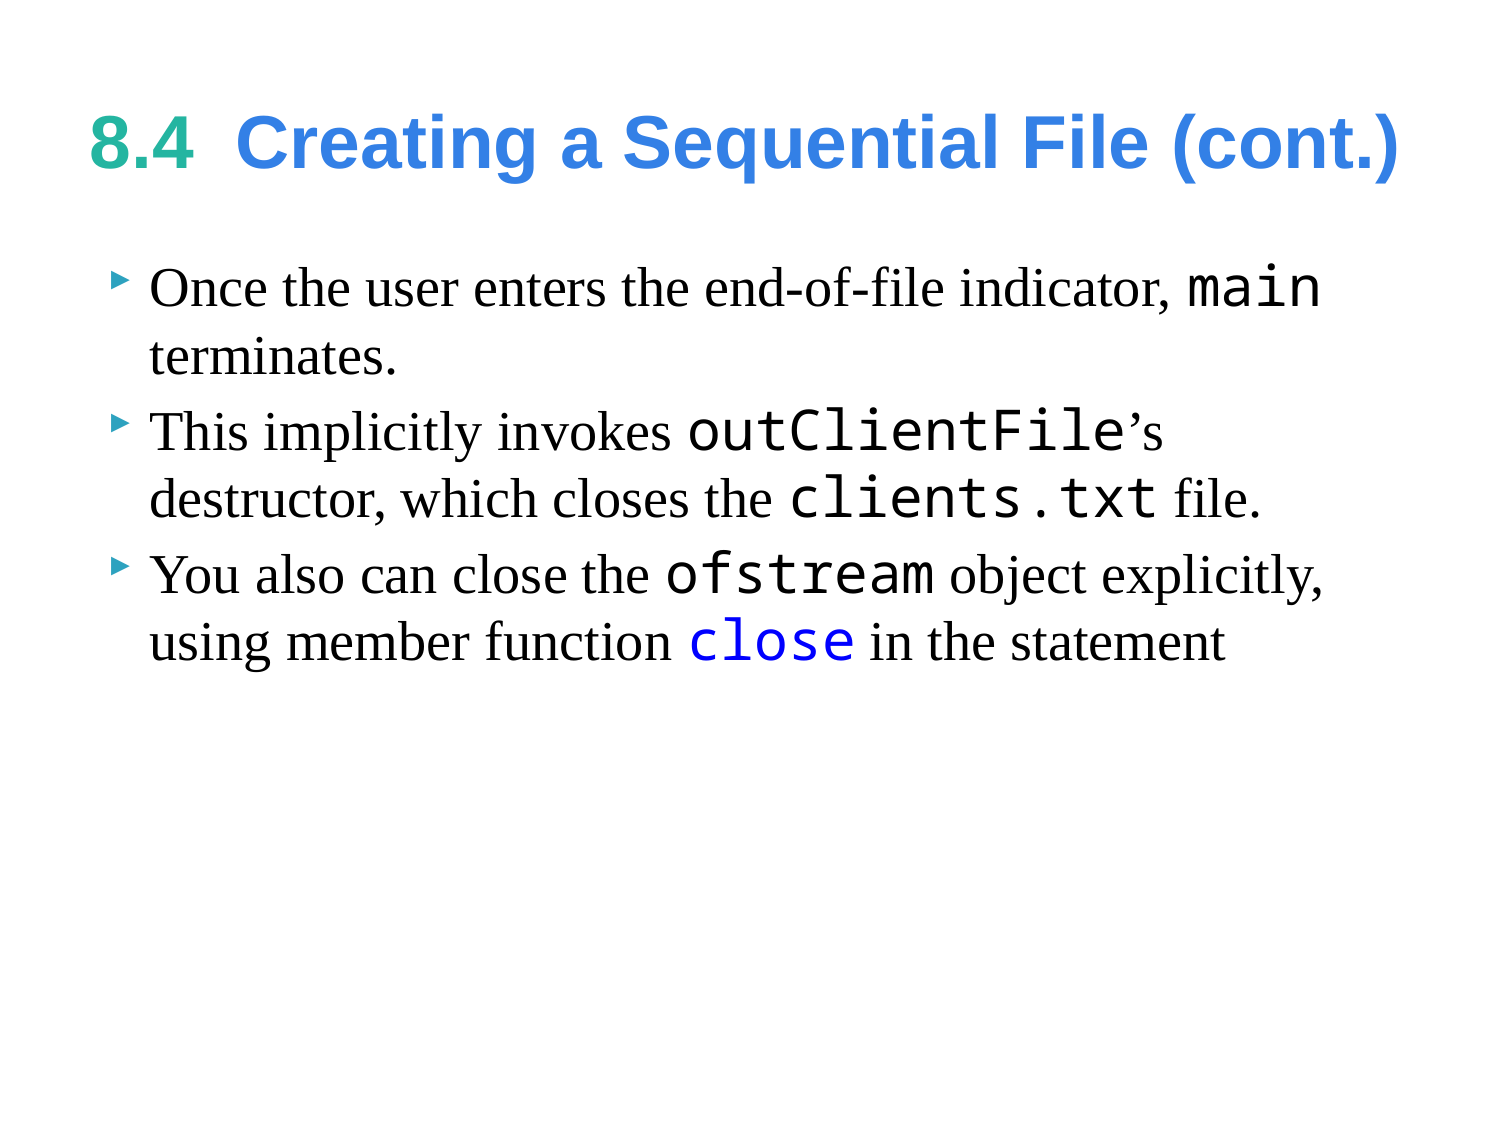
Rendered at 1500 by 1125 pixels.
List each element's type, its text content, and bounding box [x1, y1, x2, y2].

title 8.4 Creating a Sequential File (cont.) [75, 45, 1425, 233]
list Once the user enters the end-of-file indicator, main terminates. This implicitly invokes outClientFile’s destructor, which closes the clients.txt file. You also can close the ofstream object explicitly, using member function close in the statement [75, 242, 1425, 1035]
